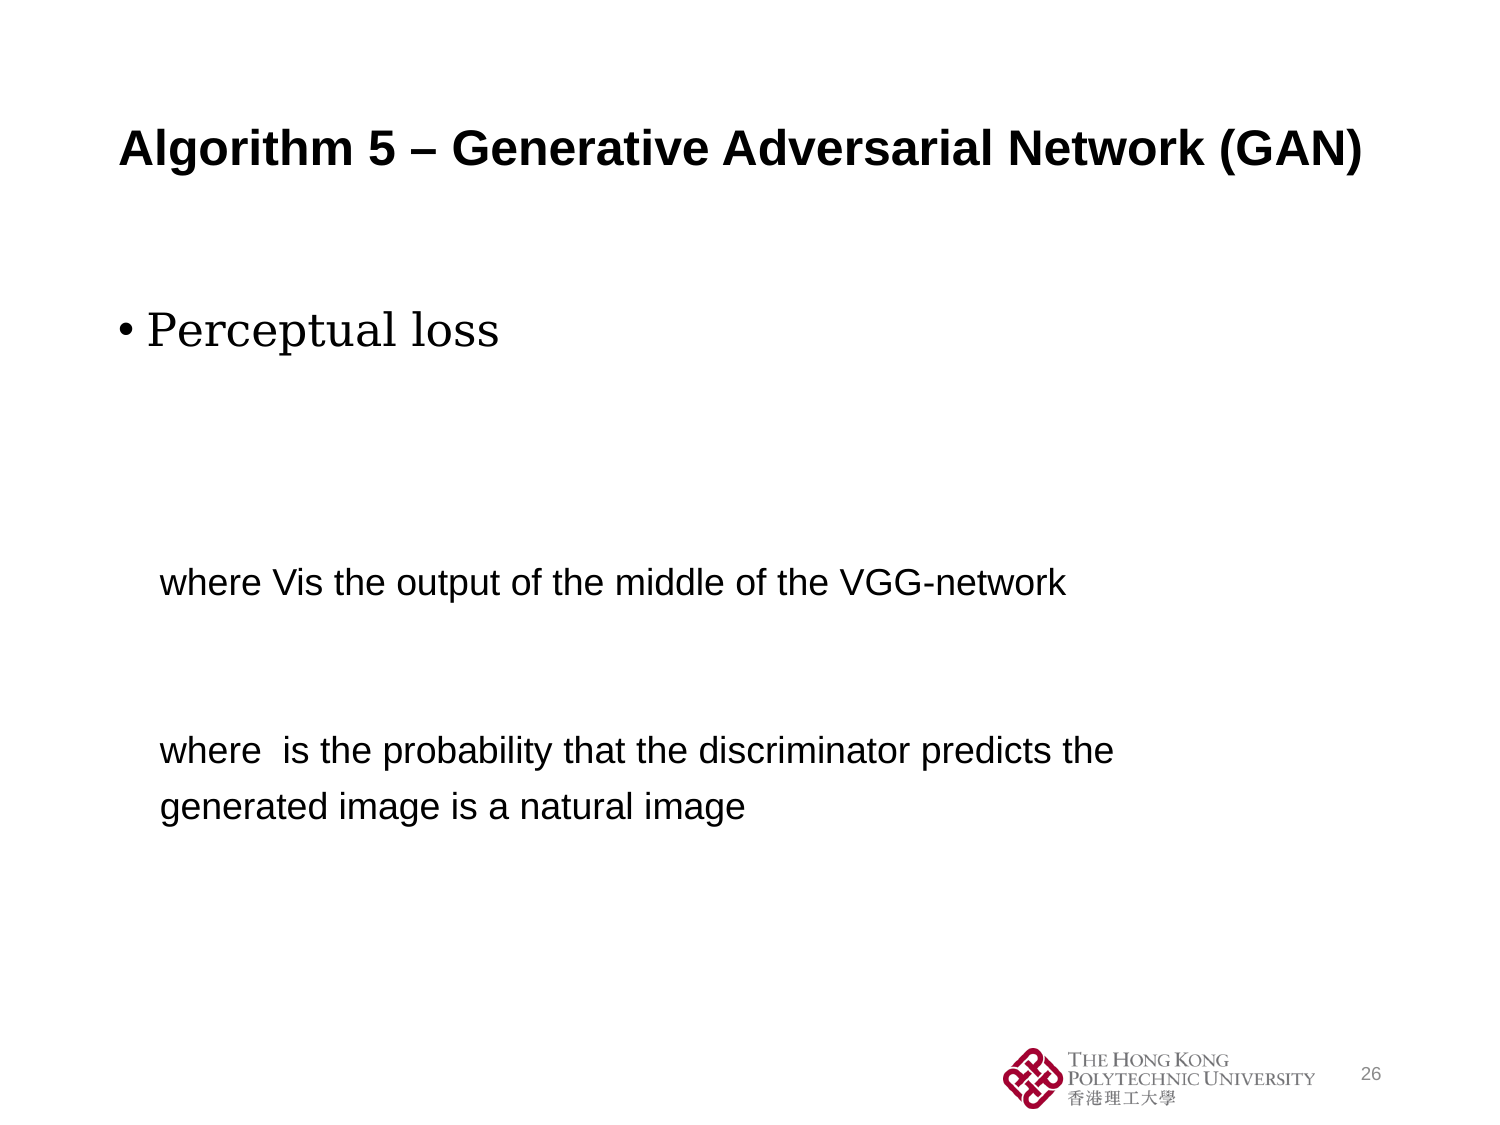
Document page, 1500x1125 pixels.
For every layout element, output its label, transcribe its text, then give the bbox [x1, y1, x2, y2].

slide_number 26 [1059, 1042, 1397, 1103]
picture [1003, 1048, 1315, 1109]
title Algorithm 5 – Generative Adversarial Network (GAN) [103, 40, 1486, 259]
